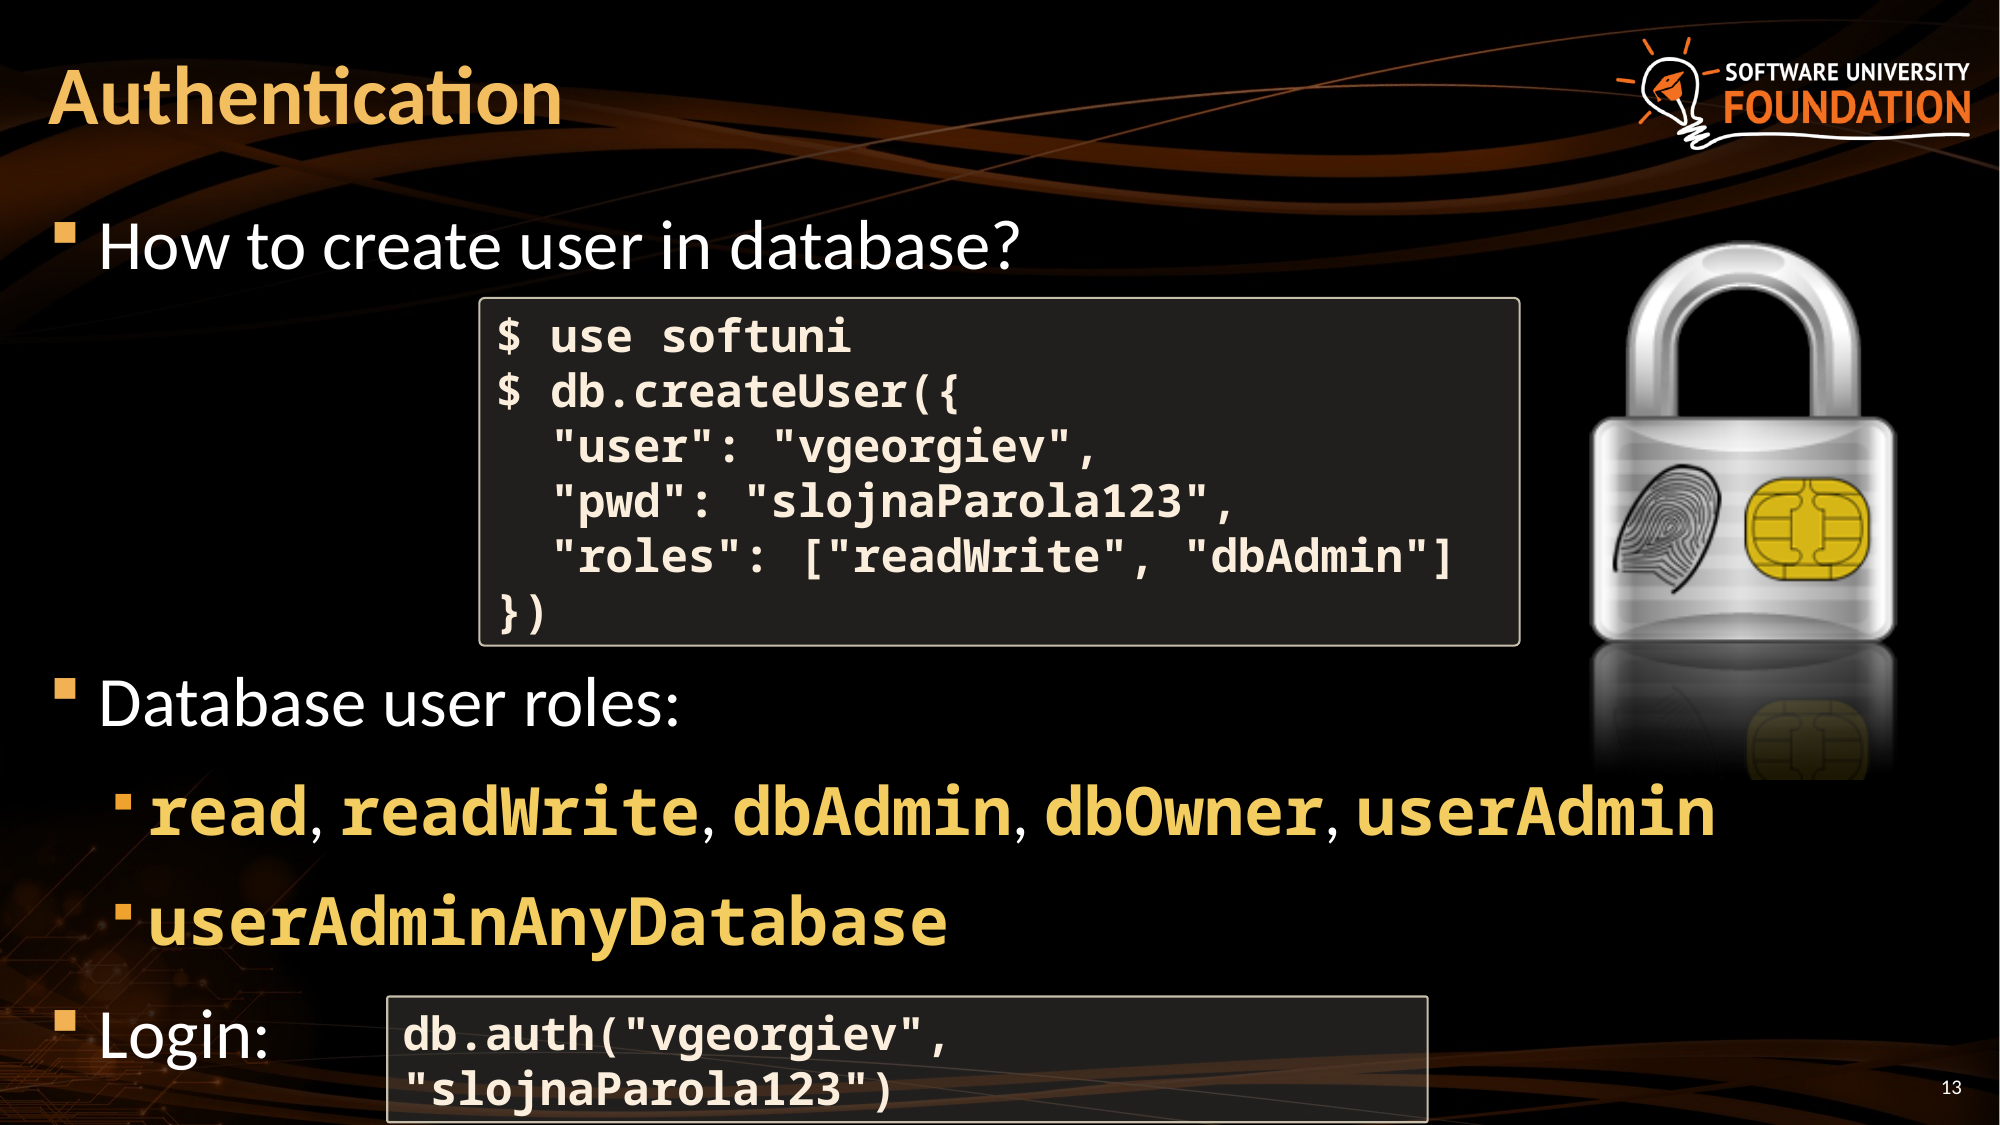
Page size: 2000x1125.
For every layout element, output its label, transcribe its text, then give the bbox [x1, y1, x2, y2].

title Authentication [30, 6, 1602, 189]
picture [0, 0, 2000, 1125]
list How to create user in database? Database user roles: read, readWrite, dbAdmin, dbOwner, userAdmin userAdminAnyDatabase Login: [31, 188, 1968, 1103]
text_box $ use softuni $ db.createUser({ "user": "vgeorgiev", "pwd": "slojnaParola123", "roles": ["readWrite", "dbAdmin"] }) [479, 297, 1520, 646]
text_box db.auth("vgeorgiev", "slojnaParola123") [387, 996, 1428, 1123]
